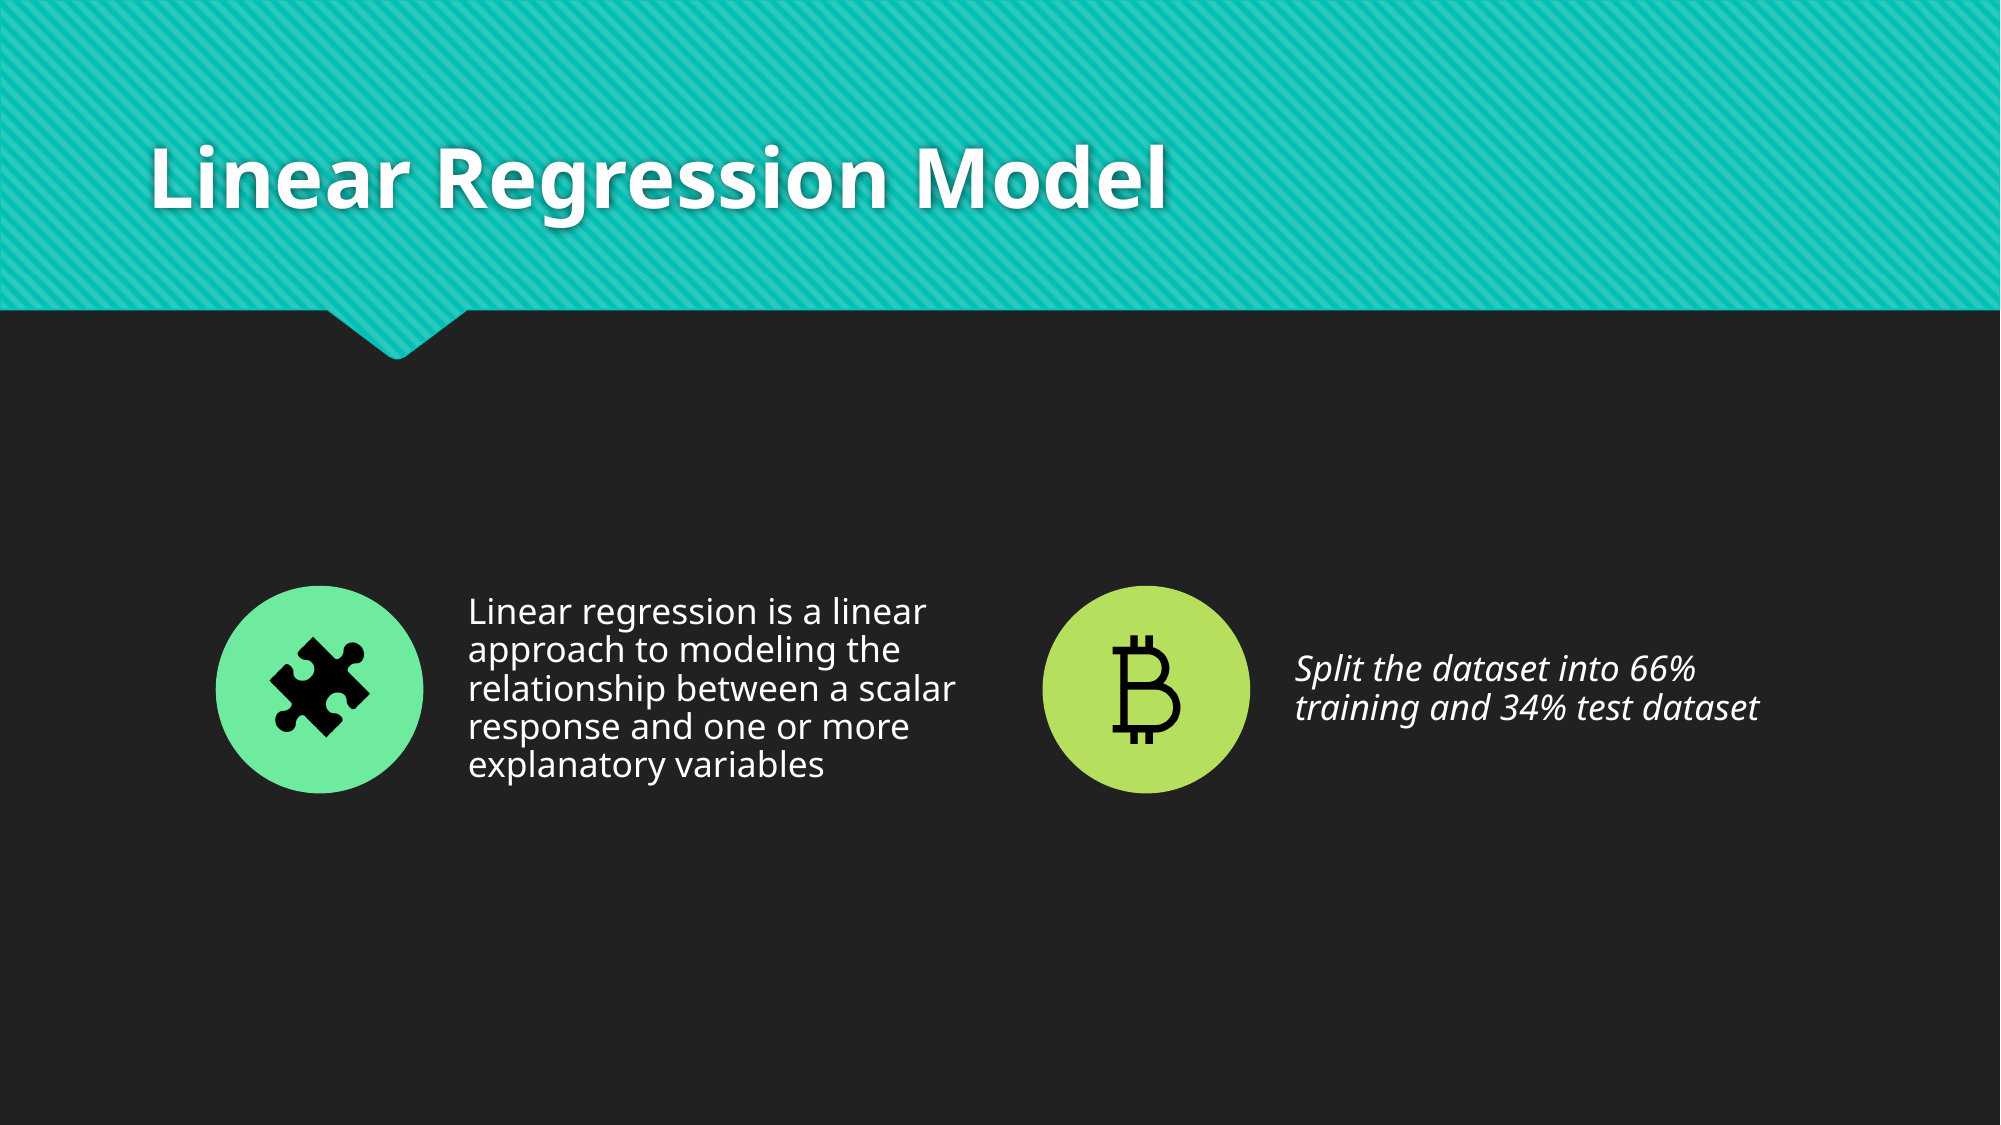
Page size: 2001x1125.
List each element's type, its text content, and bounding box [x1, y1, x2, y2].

title Linear Regression Model [132, 73, 1868, 233]
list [134, 417, 1866, 962]
